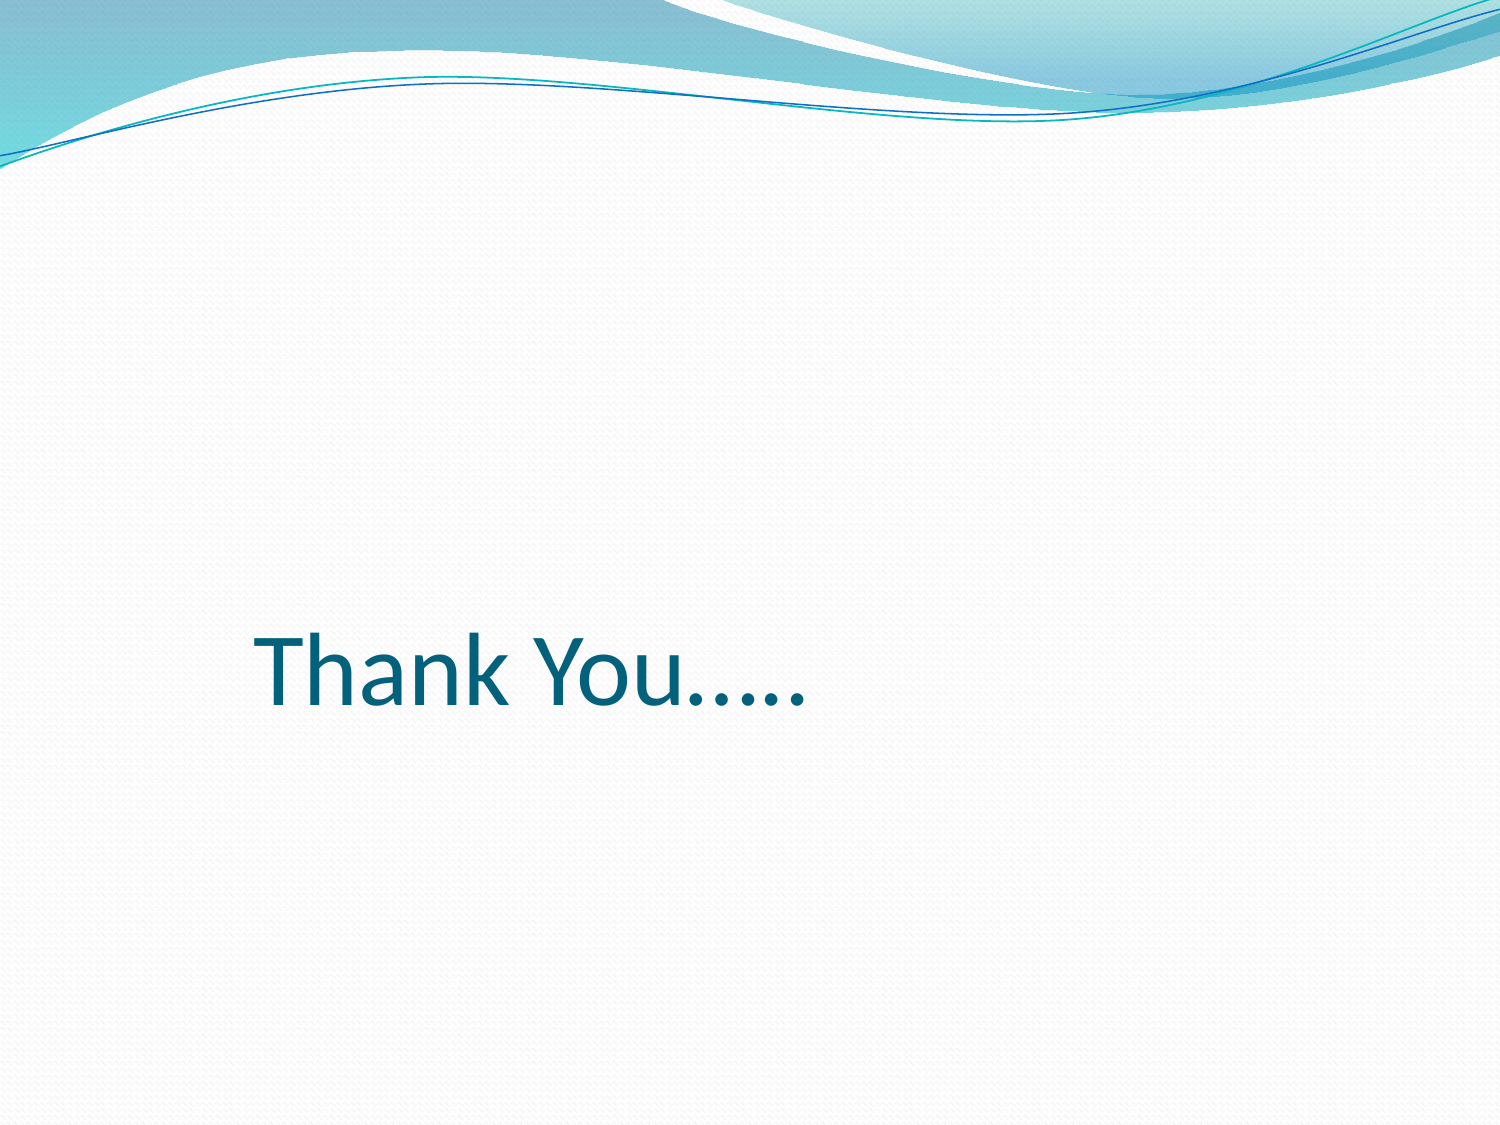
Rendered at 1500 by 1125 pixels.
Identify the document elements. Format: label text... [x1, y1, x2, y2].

title Thank You….. [88, 538, 1451, 727]
